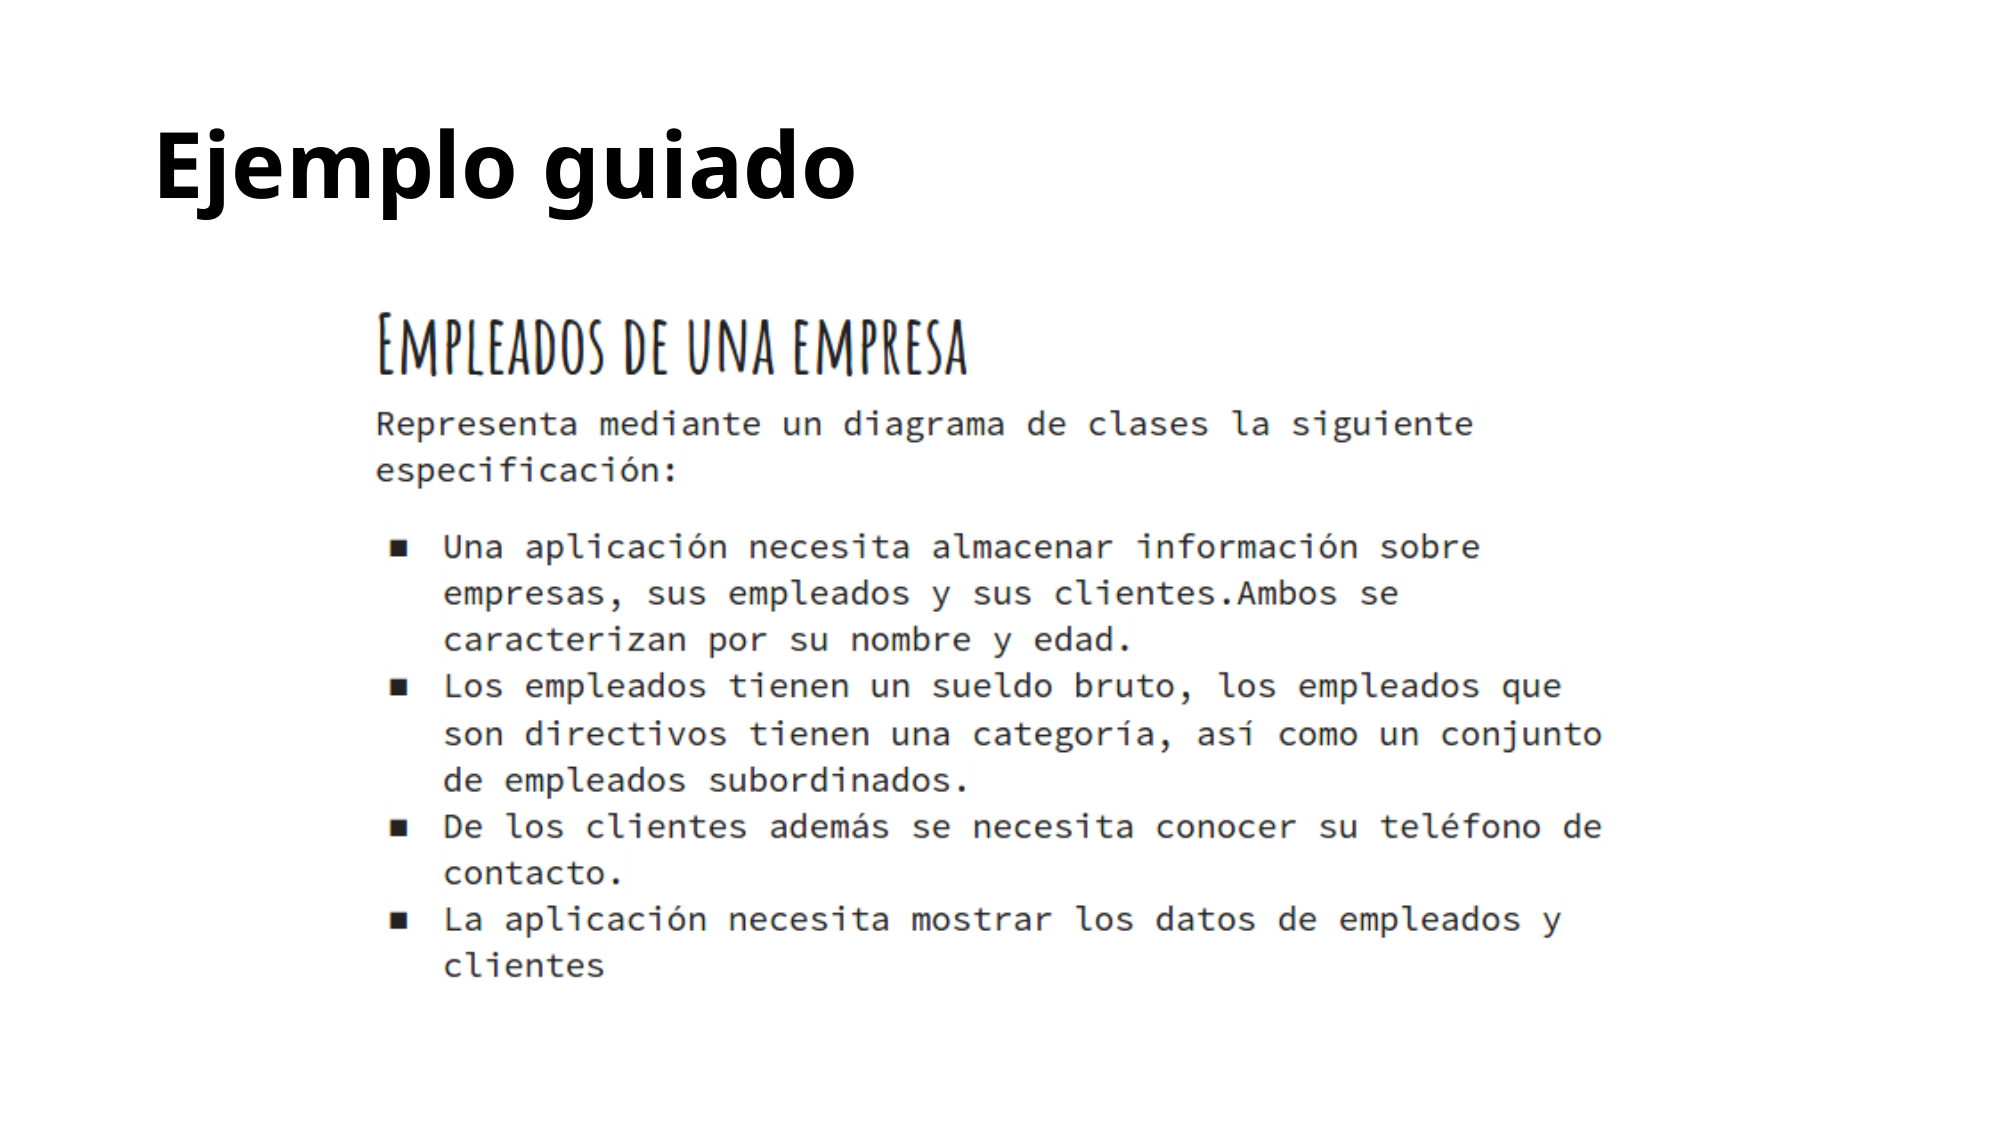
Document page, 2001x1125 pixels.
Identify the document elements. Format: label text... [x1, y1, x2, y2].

picture [338, 277, 1629, 988]
title Ejemplo guiado [137, 59, 1863, 278]
